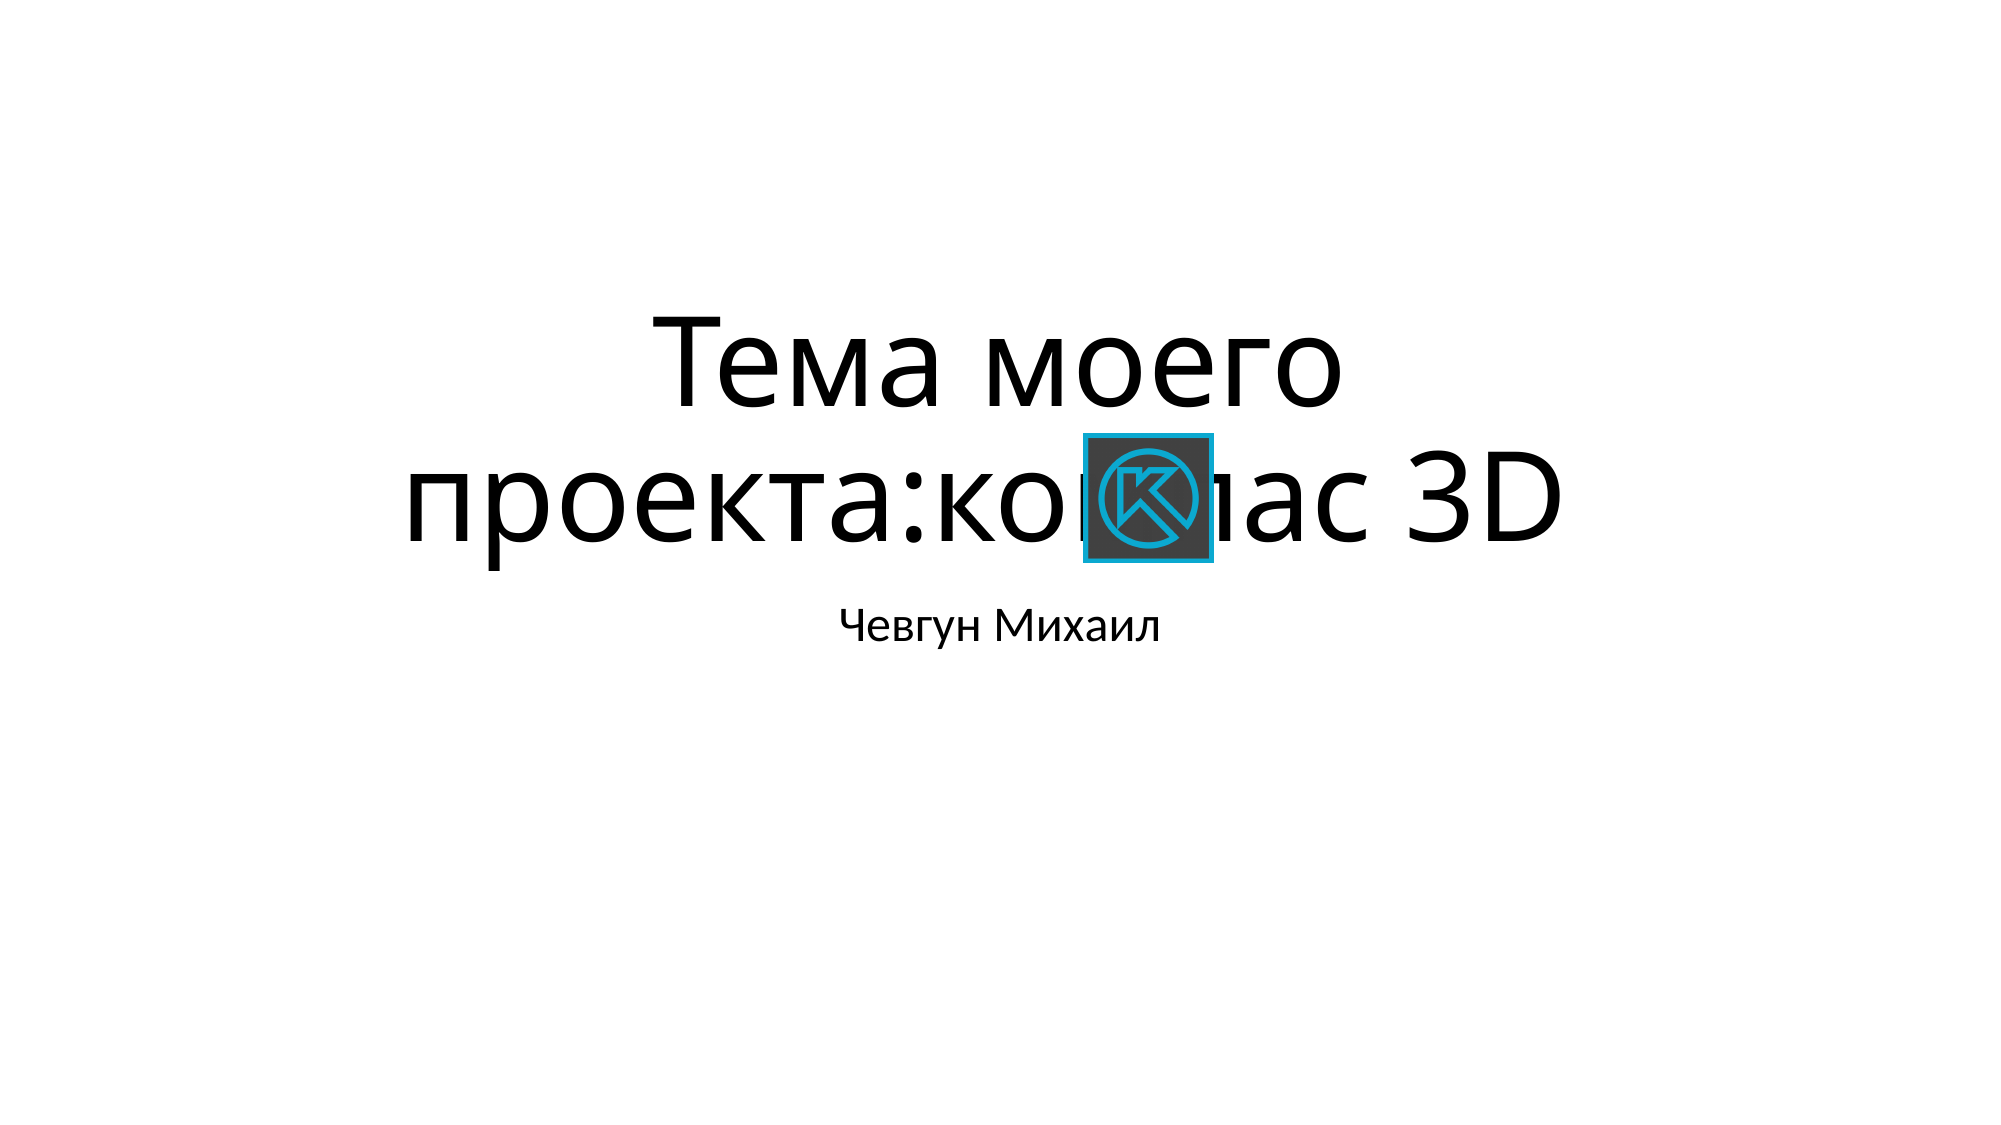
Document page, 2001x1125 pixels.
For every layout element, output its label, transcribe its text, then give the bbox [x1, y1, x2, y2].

subtitle Чевгун Михаил [249, 590, 1750, 863]
title Тема моего проекта:компас 3D [249, 184, 1750, 576]
picture [1089, 439, 1208, 558]
